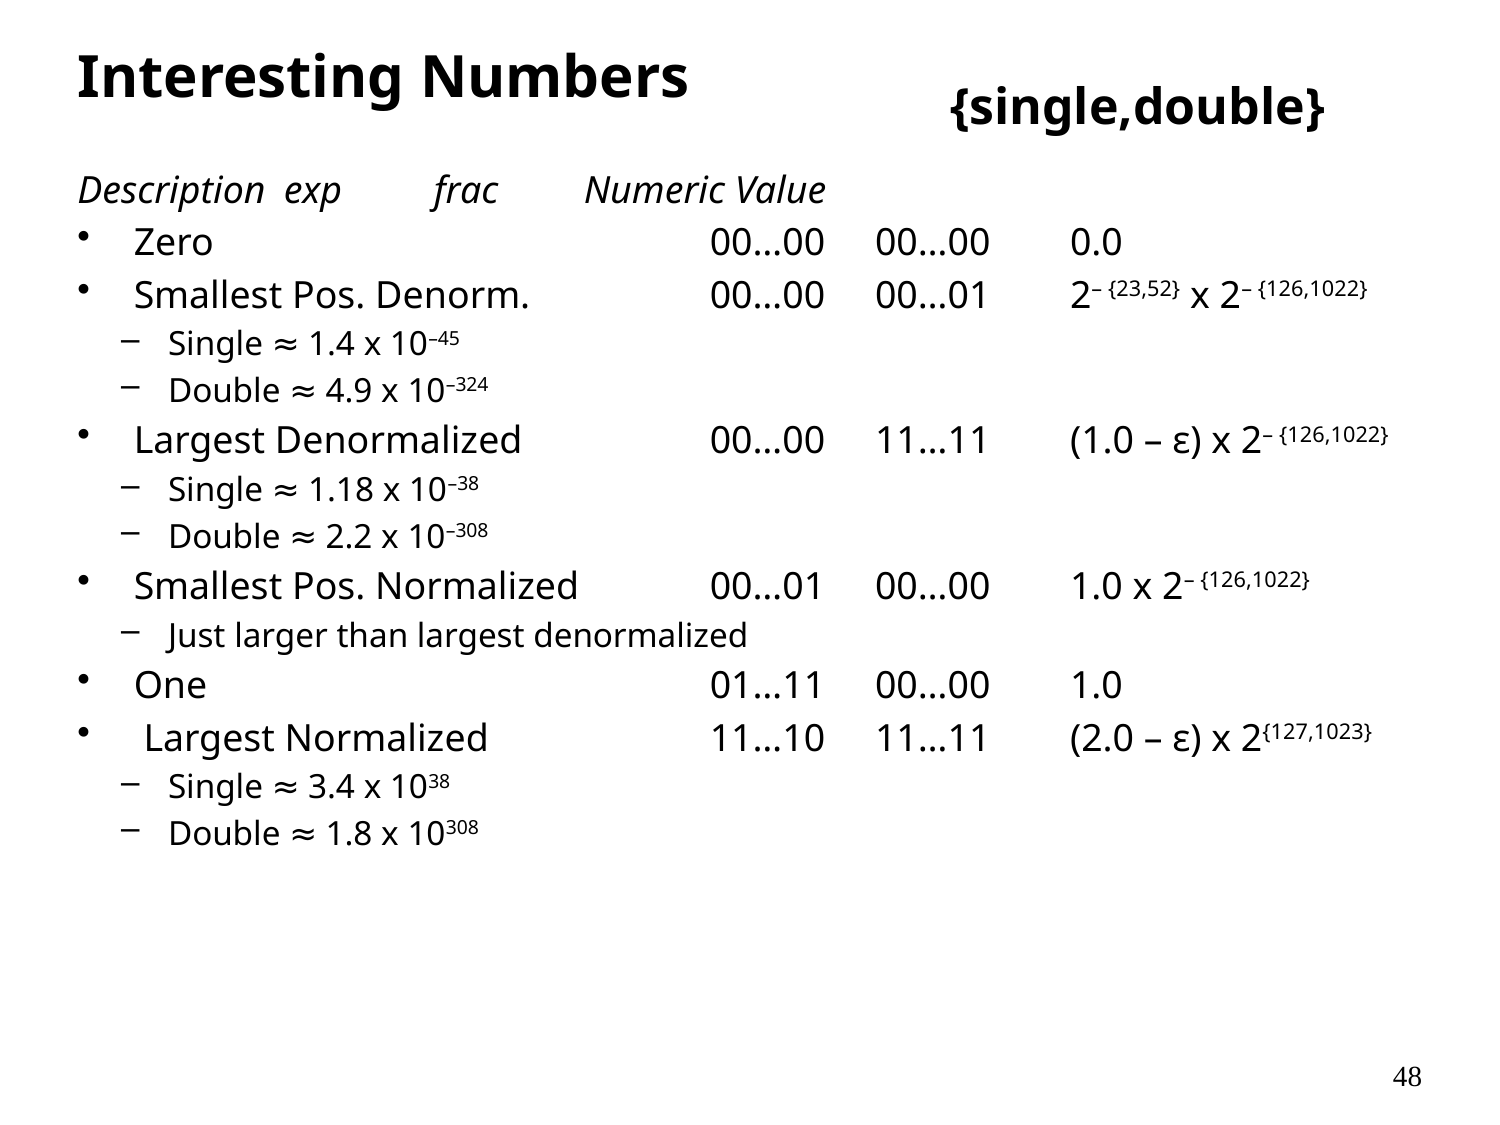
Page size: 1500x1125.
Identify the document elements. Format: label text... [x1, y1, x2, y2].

slide_number 48 [1224, 1049, 1438, 1092]
list Description exp frac Numeric Value Zero 00…00 00…00 0.0 Smallest Pos. Denorm. 00…00 00…01 2– {23,52} x 2– {126,1022} Single ≈ 1.4 x 10–45 Double ≈ 4.9 x 10–324 Largest Denormalized 00…00 11…11 (1.0 – ε) x 2– {126,1022} Single ≈ 1.18 x 10–38 Double ≈ 2.2 x 10–308 Smallest Pos. Normalized 00…01 00…00 1.0 x 2– {126,1022} Just larger than largest denormalized One 01…11 00…00 1.0 Largest Normalized 11…10 11…11 (2.0 – ε) x 2{127,1023} Single ≈ 3.4 x 1038 Double ≈ 1.8 x 10308 [62, 158, 1438, 1121]
title Interesting Numbers [62, 22, 1438, 125]
text_box {single,double} [943, 67, 1407, 143]
